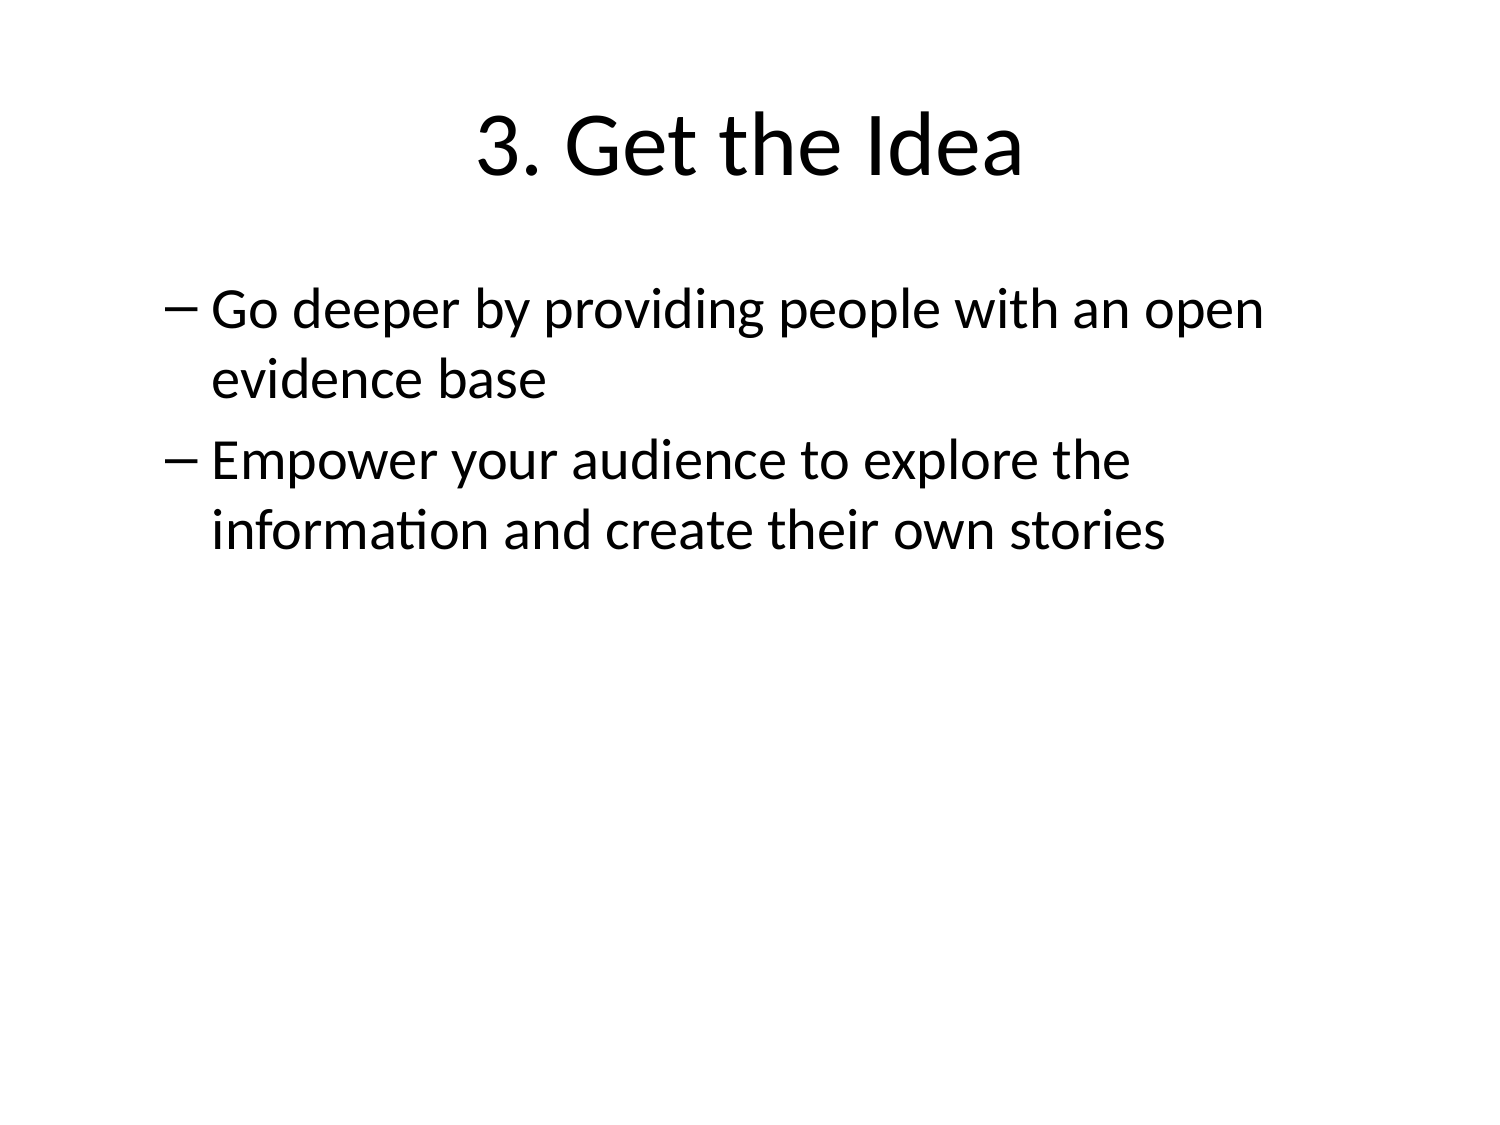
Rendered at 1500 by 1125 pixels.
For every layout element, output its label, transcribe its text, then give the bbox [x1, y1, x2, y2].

list Go deeper by providing people with an open evidence base Empower your audience to explore the information and create their own stories [75, 262, 1425, 1005]
title 3. Get the Idea [75, 45, 1425, 233]
